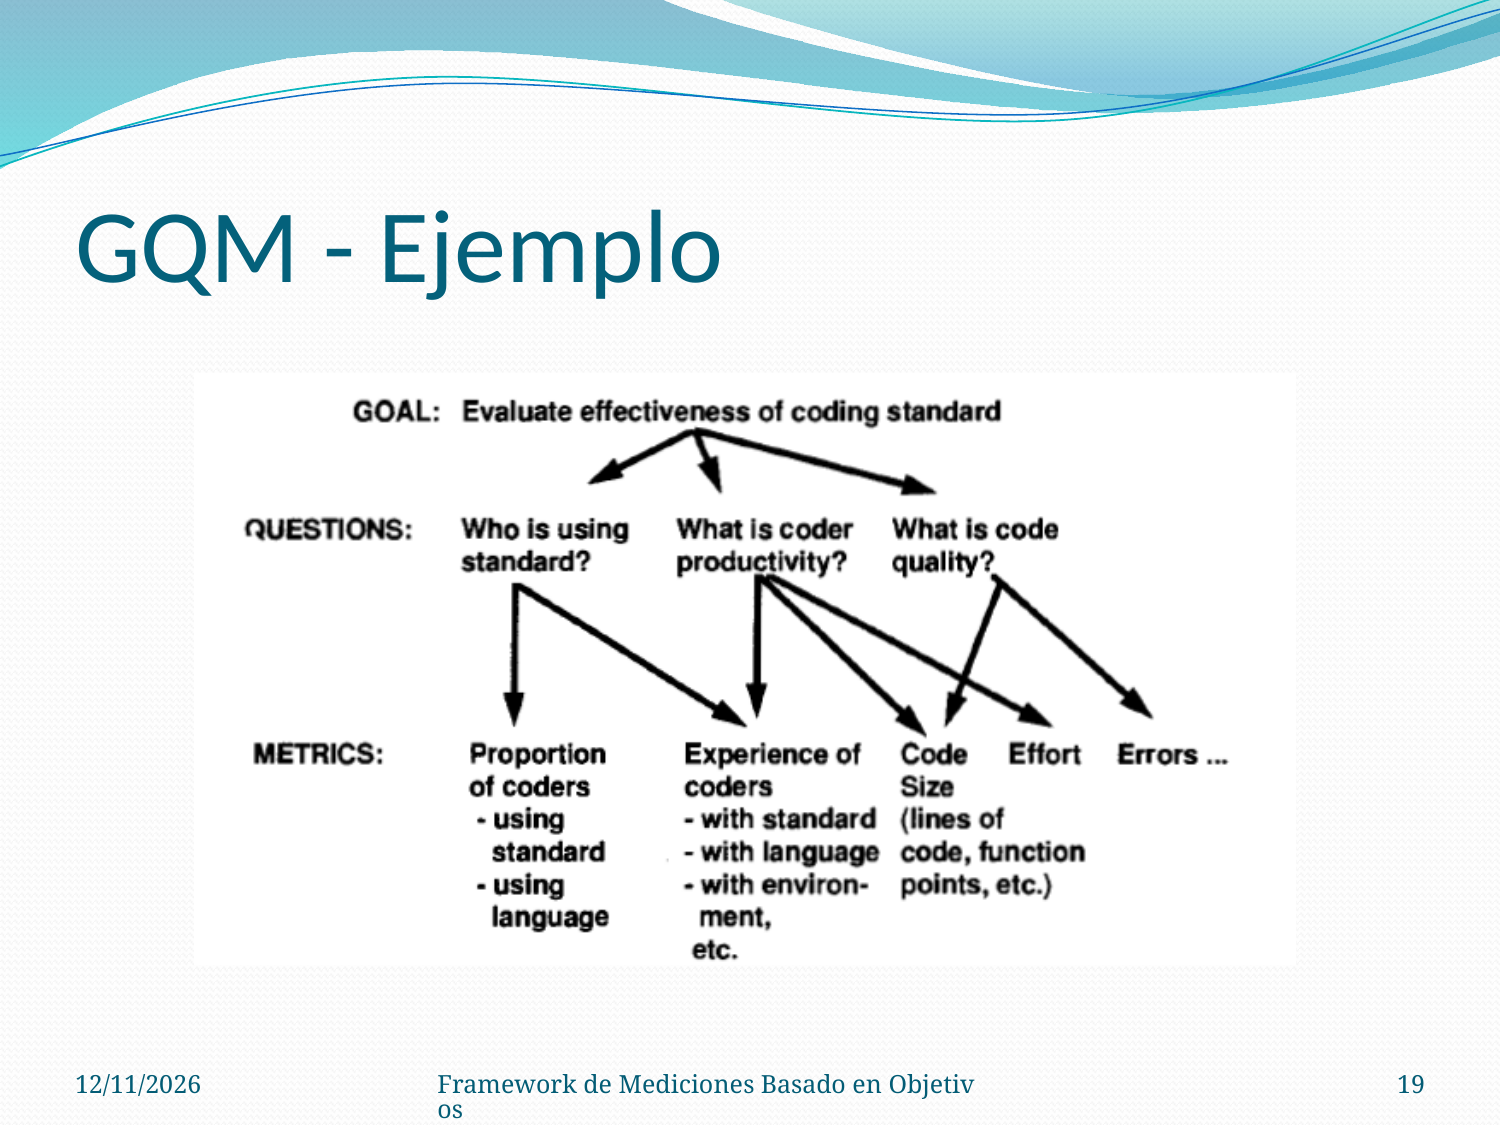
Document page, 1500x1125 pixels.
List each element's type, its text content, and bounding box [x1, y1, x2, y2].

slide_number 19 [1299, 1042, 1425, 1103]
picture [194, 373, 1296, 965]
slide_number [75, 1042, 425, 1103]
footer Framework de Mediciones Basado en Objetivos [437, 1042, 988, 1103]
title GQM - Ejemplo [75, 115, 1425, 303]
